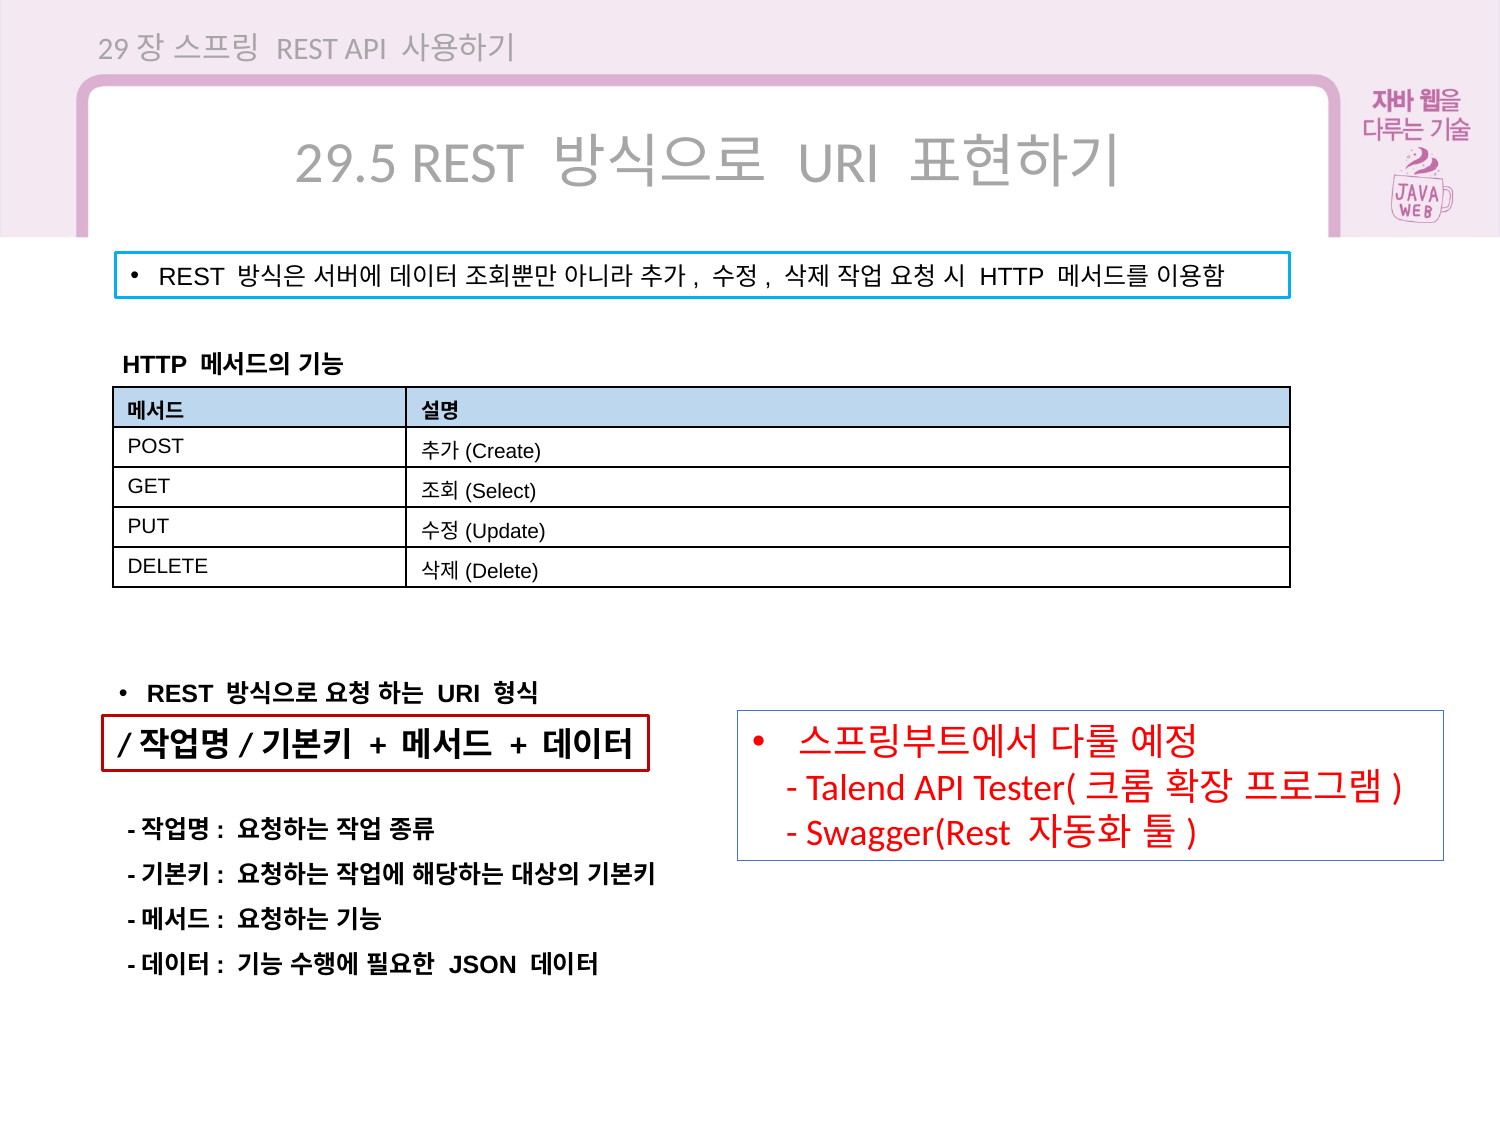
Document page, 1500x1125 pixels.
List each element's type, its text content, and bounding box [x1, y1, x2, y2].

table_cell DELETE [114, 548, 405, 586]
picture [0, 0, 1500, 1125]
text_box 스프링부트에서 다룰 예정 - Talend API Tester(크롬 확장 프로그램) - Swagger(Rest 자동화 툴) [737, 710, 1444, 861]
table_cell GET [114, 468, 405, 506]
text_box 29장 스프링 REST API 사용하기 [82, 0, 1133, 74]
table_cell 수정(Update) [407, 508, 1289, 546]
table_cell PUT [114, 508, 405, 546]
text_box HTTP 메서드의 기능 [107, 341, 360, 387]
text_box REST 방식은 서버에 데이터 조회뿐만 아니라 추가, 수정, 삭제 작업 요청 시 HTTP 메서드를 이용함 [115, 252, 1290, 298]
table_header 설명 [407, 388, 1289, 426]
text_box 29.5 REST 방식으로 URI 표현하기 [96, 117, 1321, 202]
table_cell 삭제(Delete) [407, 548, 1289, 586]
text_box -작업명: 요청하는 작업 종류 -기본키: 요청하는 작업에 해당하는 대상의 기본키 -메서드: 요청하는 기능 -데이터: 기능 수행에 필요한 JSON 데이터 [112, 791, 1276, 986]
table_cell 추가(Create) [407, 428, 1289, 466]
text_box REST 방식으로 요청 하는 URI 형식 [103, 670, 1026, 715]
table_cell POST [114, 428, 405, 466]
table_header 메서드 [114, 388, 405, 426]
table_cell 조회(Select) [407, 468, 1289, 506]
text_box /작업명/기본키 + 메서드 + 데이터 [102, 715, 649, 771]
